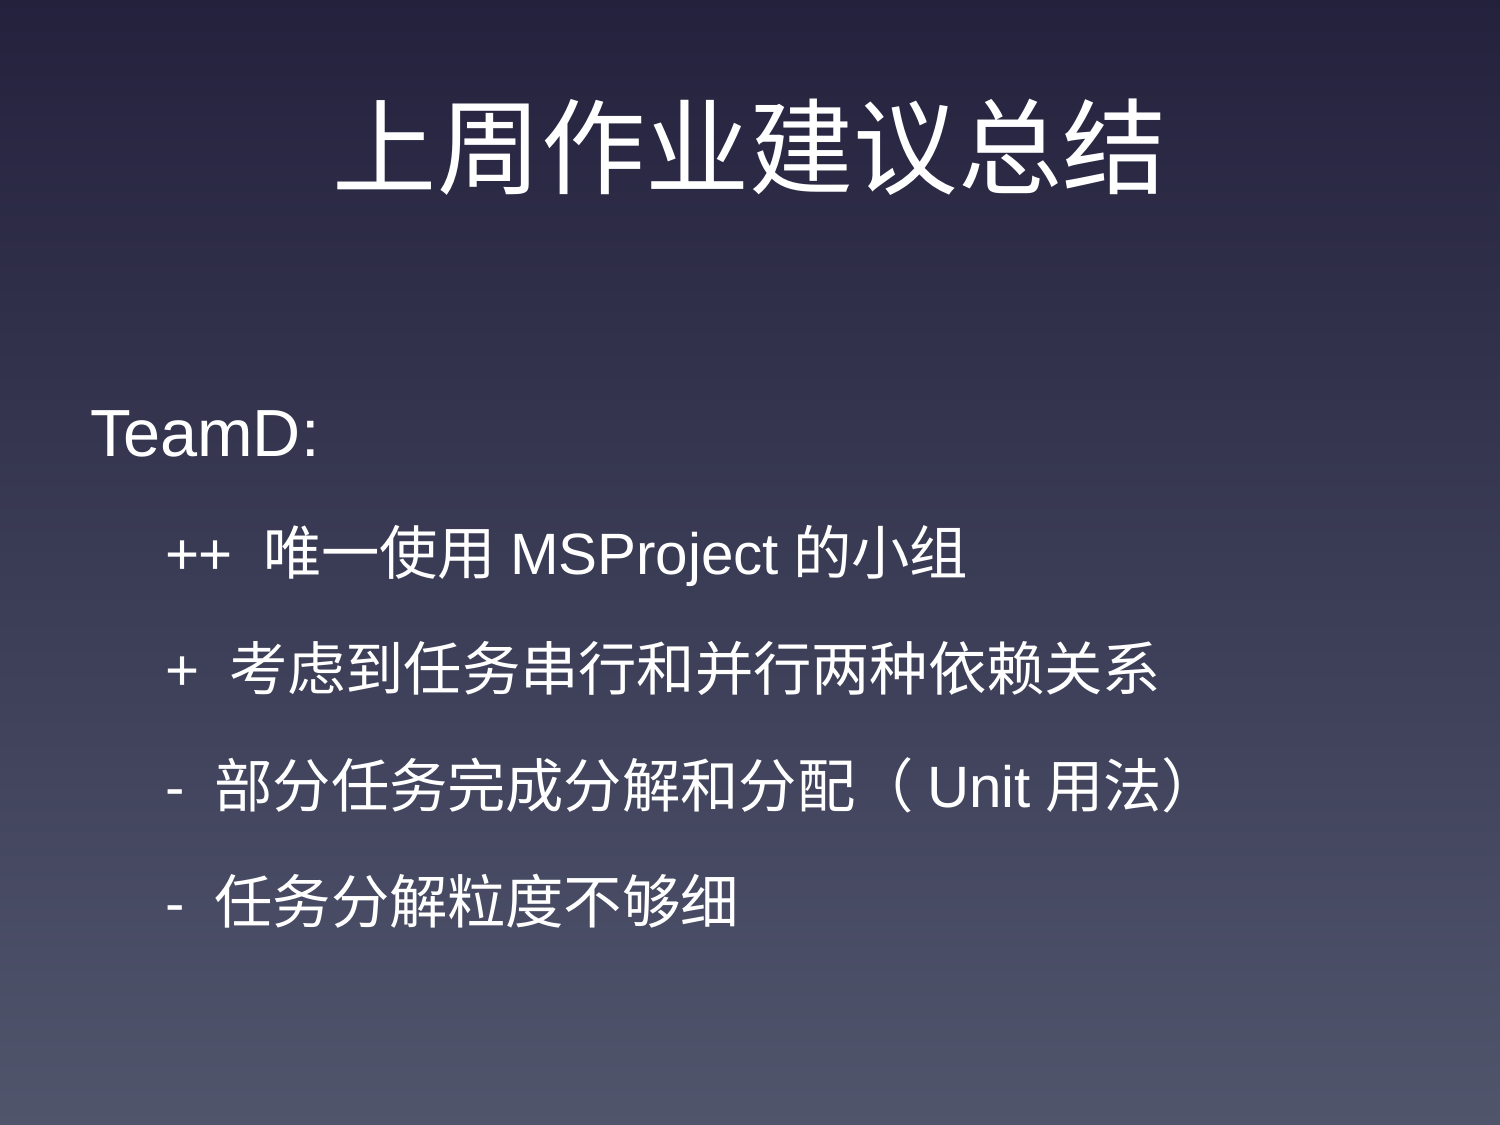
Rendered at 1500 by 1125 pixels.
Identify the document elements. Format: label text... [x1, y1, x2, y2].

title 上周作业建议总结 [75, 75, 1425, 144]
list TeamD: ++ 唯一使用MSProject的小组 + 考虑到任务串行和并行两种依赖关系 - 部分任务完成分解和分配（Unit用法） - 任务分解粒度不够细 [75, 144, 1425, 1125]
